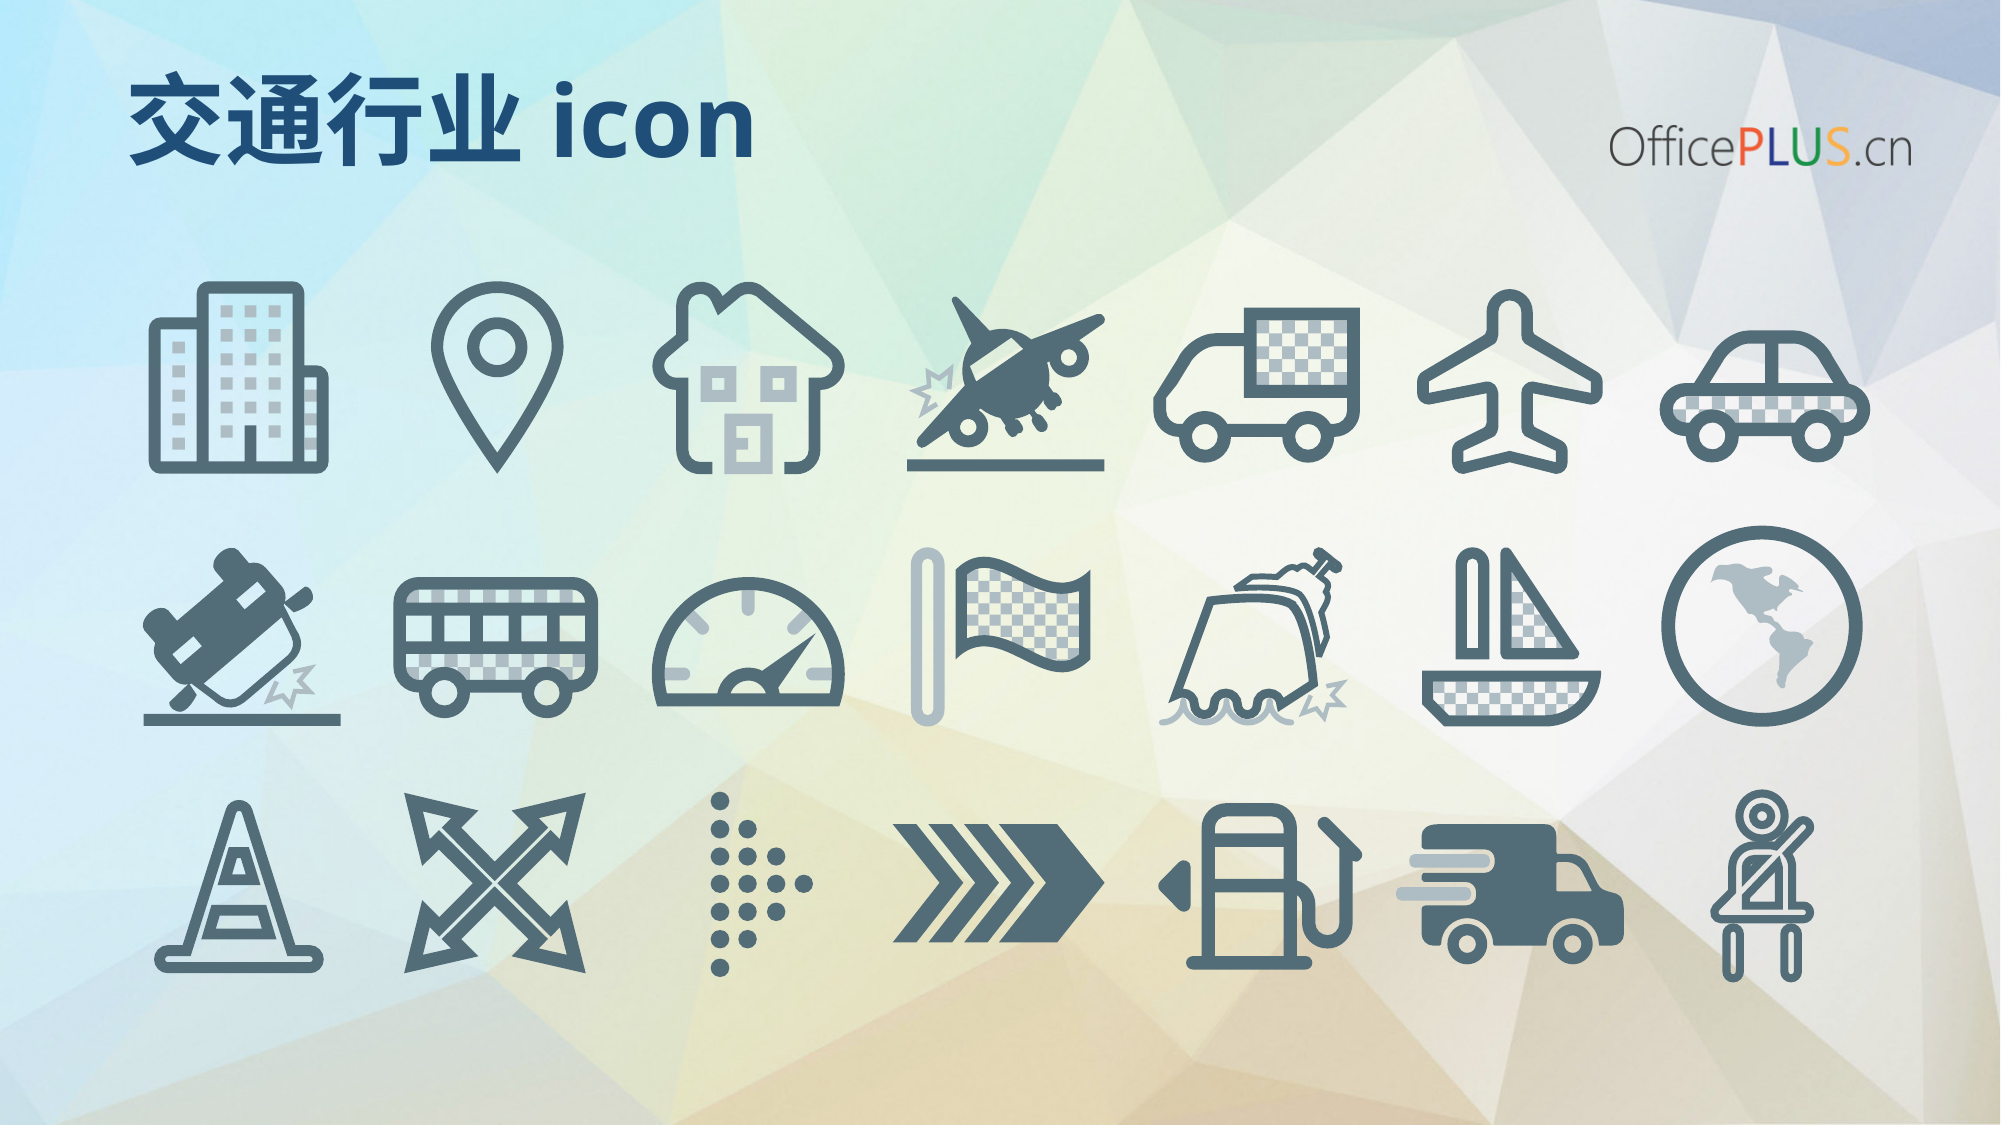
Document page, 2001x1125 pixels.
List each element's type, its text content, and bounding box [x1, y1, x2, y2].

text_box [430, 281, 564, 474]
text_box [906, 296, 1106, 472]
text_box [710, 791, 813, 978]
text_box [1158, 803, 1363, 970]
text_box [1158, 549, 1349, 726]
text_box [413, 802, 577, 965]
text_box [1659, 330, 1871, 463]
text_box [148, 281, 329, 474]
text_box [910, 547, 1091, 727]
text_box [1417, 289, 1603, 474]
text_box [1668, 532, 1856, 720]
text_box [892, 824, 1105, 943]
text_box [1153, 307, 1360, 463]
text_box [651, 576, 845, 707]
list 交通行业icon [110, 54, 1889, 196]
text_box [1396, 824, 1624, 965]
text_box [140, 546, 341, 727]
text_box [650, 281, 847, 475]
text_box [1422, 546, 1602, 727]
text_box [1713, 793, 1811, 979]
picture [0, 0, 2001, 1125]
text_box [393, 576, 599, 719]
text_box [159, 805, 319, 968]
